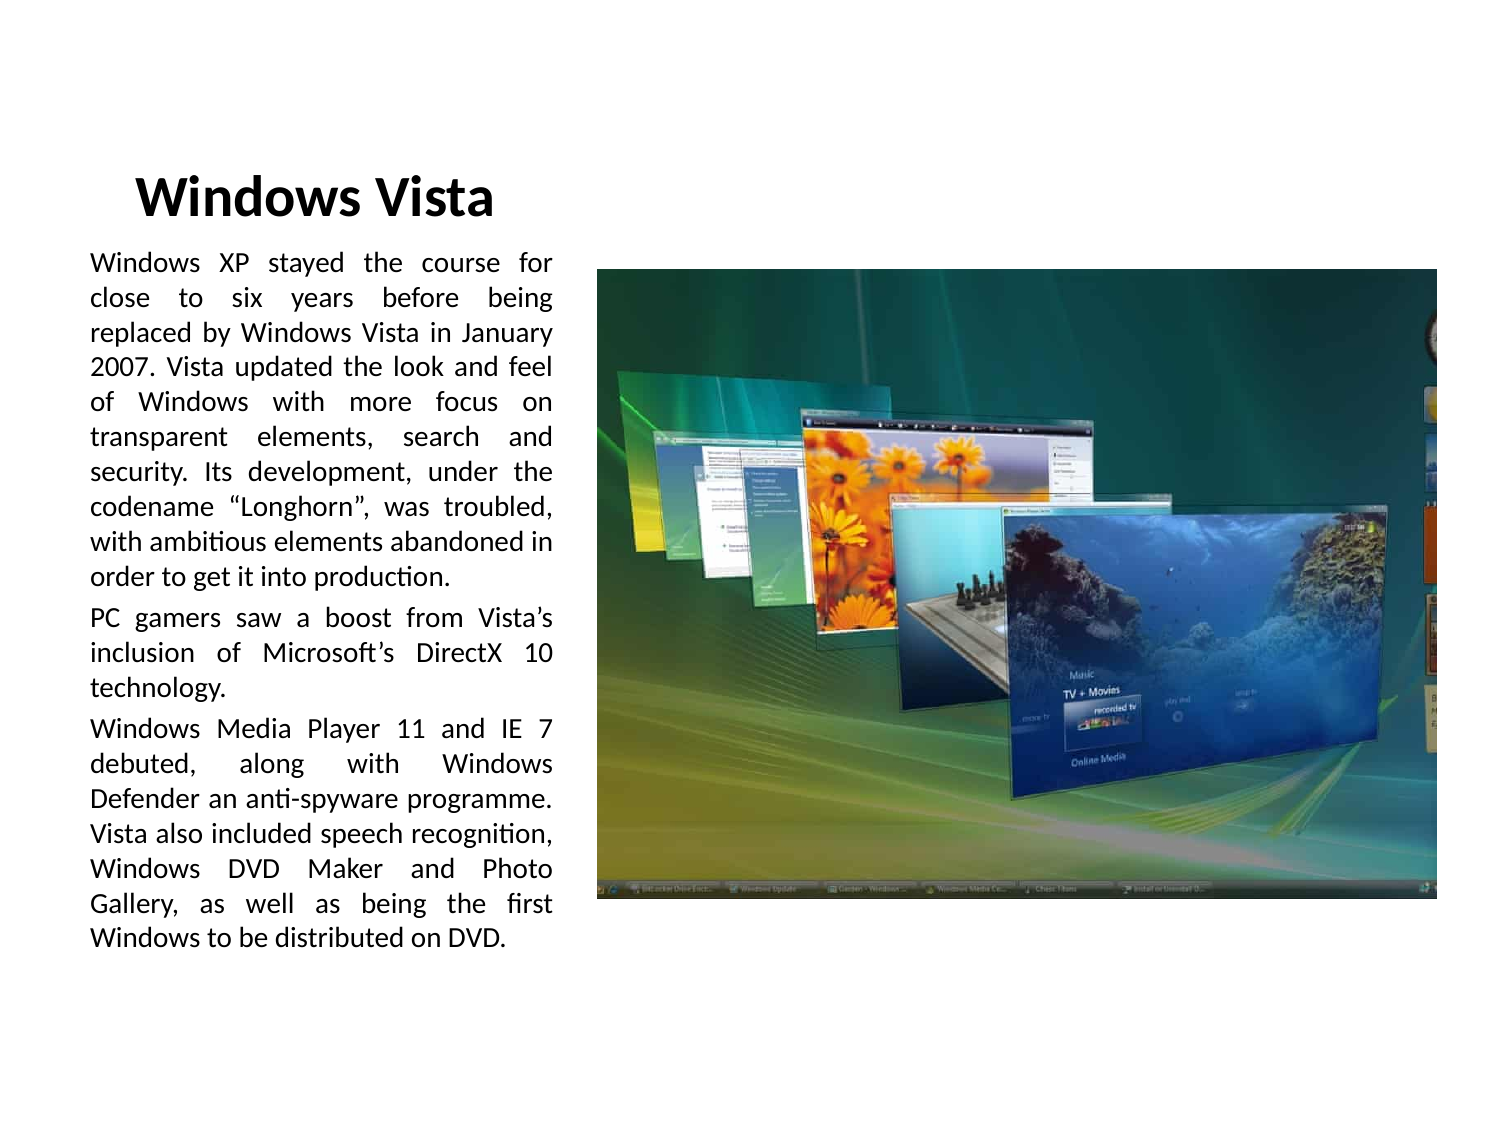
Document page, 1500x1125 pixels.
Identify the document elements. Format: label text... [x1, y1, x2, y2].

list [597, 269, 1437, 899]
list Windows XP stayed the course for close to six years before being replaced by Windows Vista in January 2007. Vista updated the look and feel of Windows with more focus on transparent elements, search and security. Its development, under the codename “Longhorn”, was troubled, with ambitious elements abandoned in order to get it into production. PC gamers saw a boost from Vista’s inclusion of Microsoft’s DirectX 10 technology. Windows Media Player 11 and IE 7 debuted, along with Windows Defender an anti-spyware programme. Vista also included speech recognition, Windows DVD Maker and Photo Gallery, as well as being the first Windows to be distributed on DVD. [75, 235, 569, 1005]
title Windows Vista [75, 44, 569, 235]
